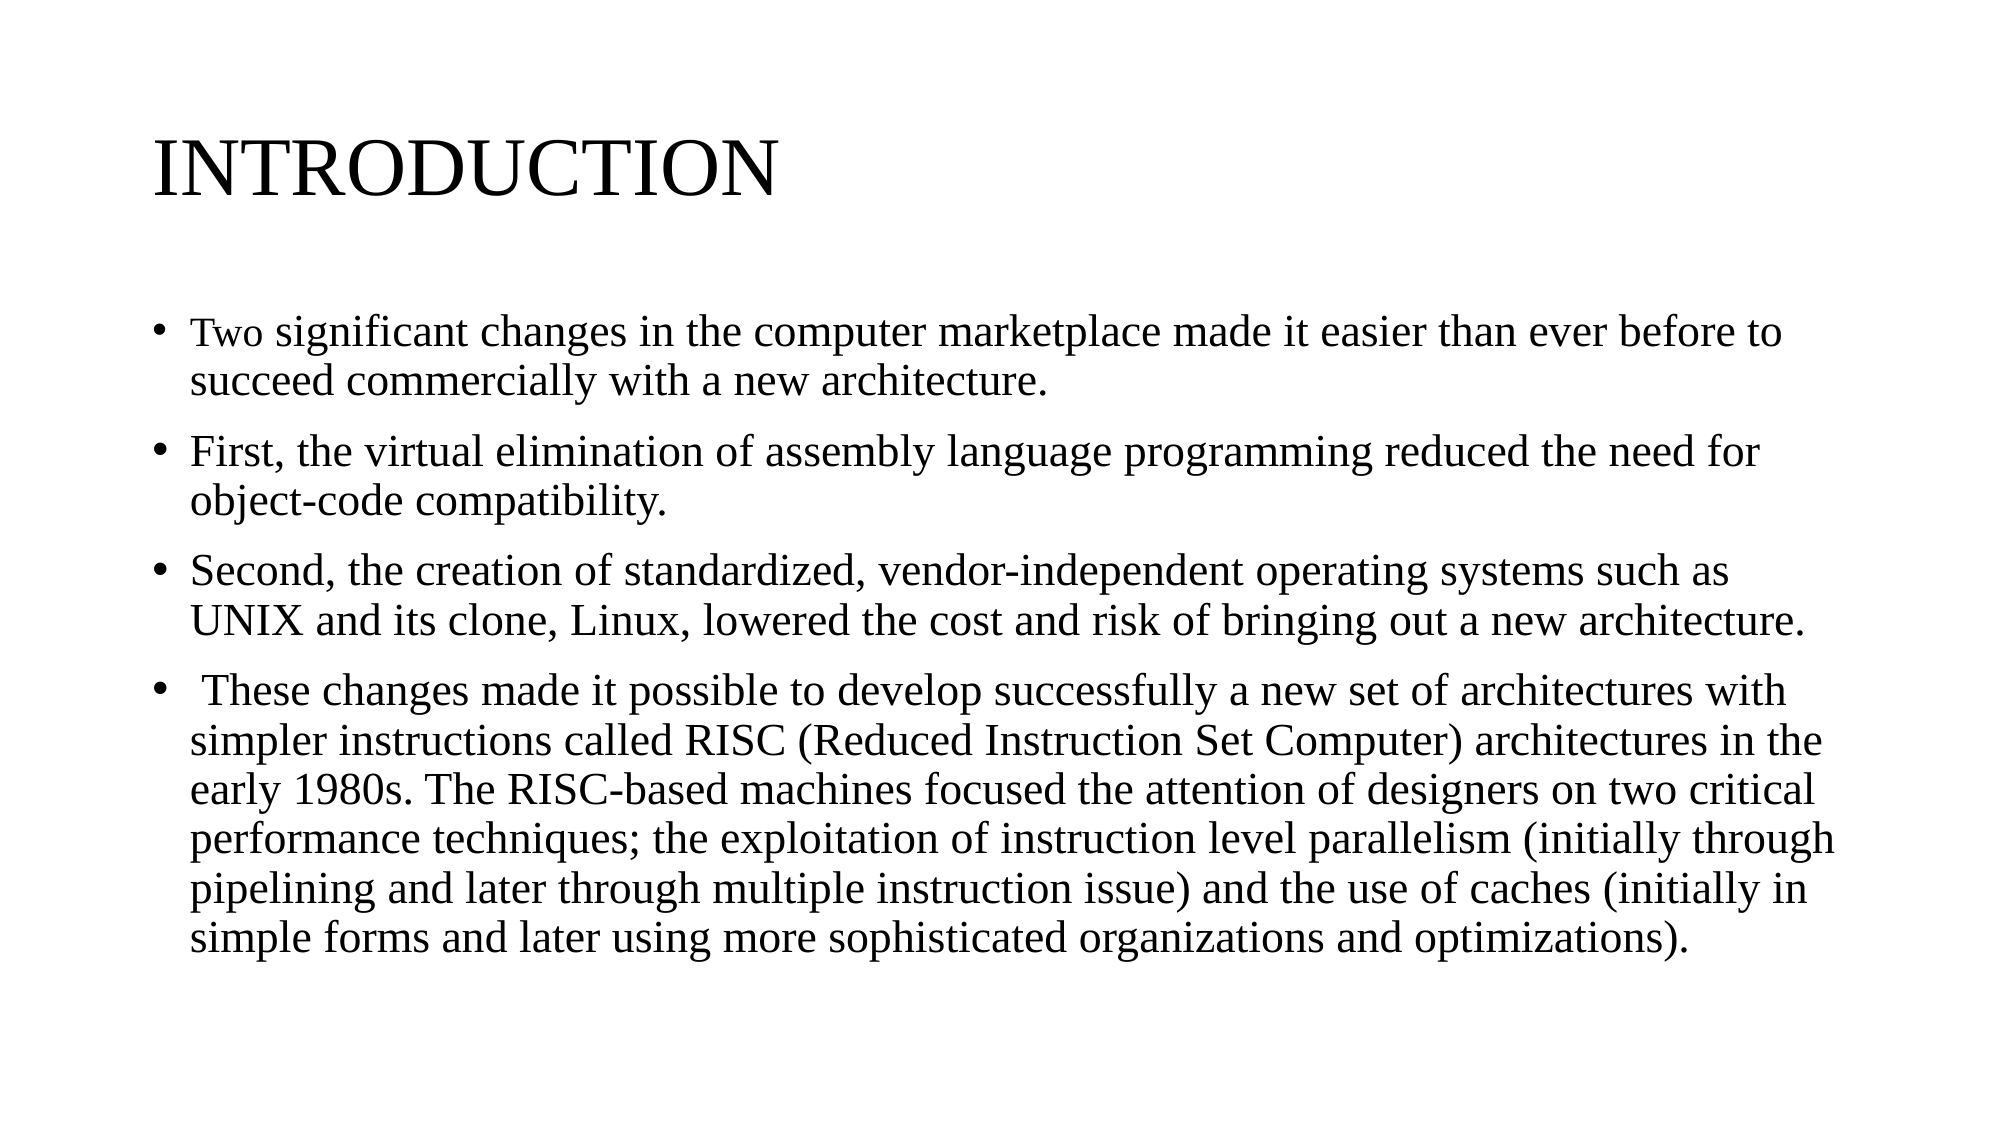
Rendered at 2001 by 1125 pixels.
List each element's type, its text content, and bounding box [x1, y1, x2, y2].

list Two significant changes in the computer marketplace made it easier than ever before to succeed commercially with a new architecture. First, the virtual elimination of assembly language programming reduced the need for object-code compatibility. Second, the creation of standardized, vendor-independent operating systems such as UNIX and its clone, Linux, lowered the cost and risk of bringing out a new architecture. These changes made it possible to develop successfully a new set of architectures with simpler instructions called RISC (Reduced Instruction Set Computer) architectures in the early 1980s. The RISC-based machines focused the attention of designers on two critical performance techniques; the exploitation of instruction level parallelism (initially through pipelining and later through multiple instruction issue) and the use of caches (initially in simple forms and later using more sophisticated organizations and optimizations). [137, 299, 1863, 1014]
title INTRODUCTION [137, 59, 1863, 278]
